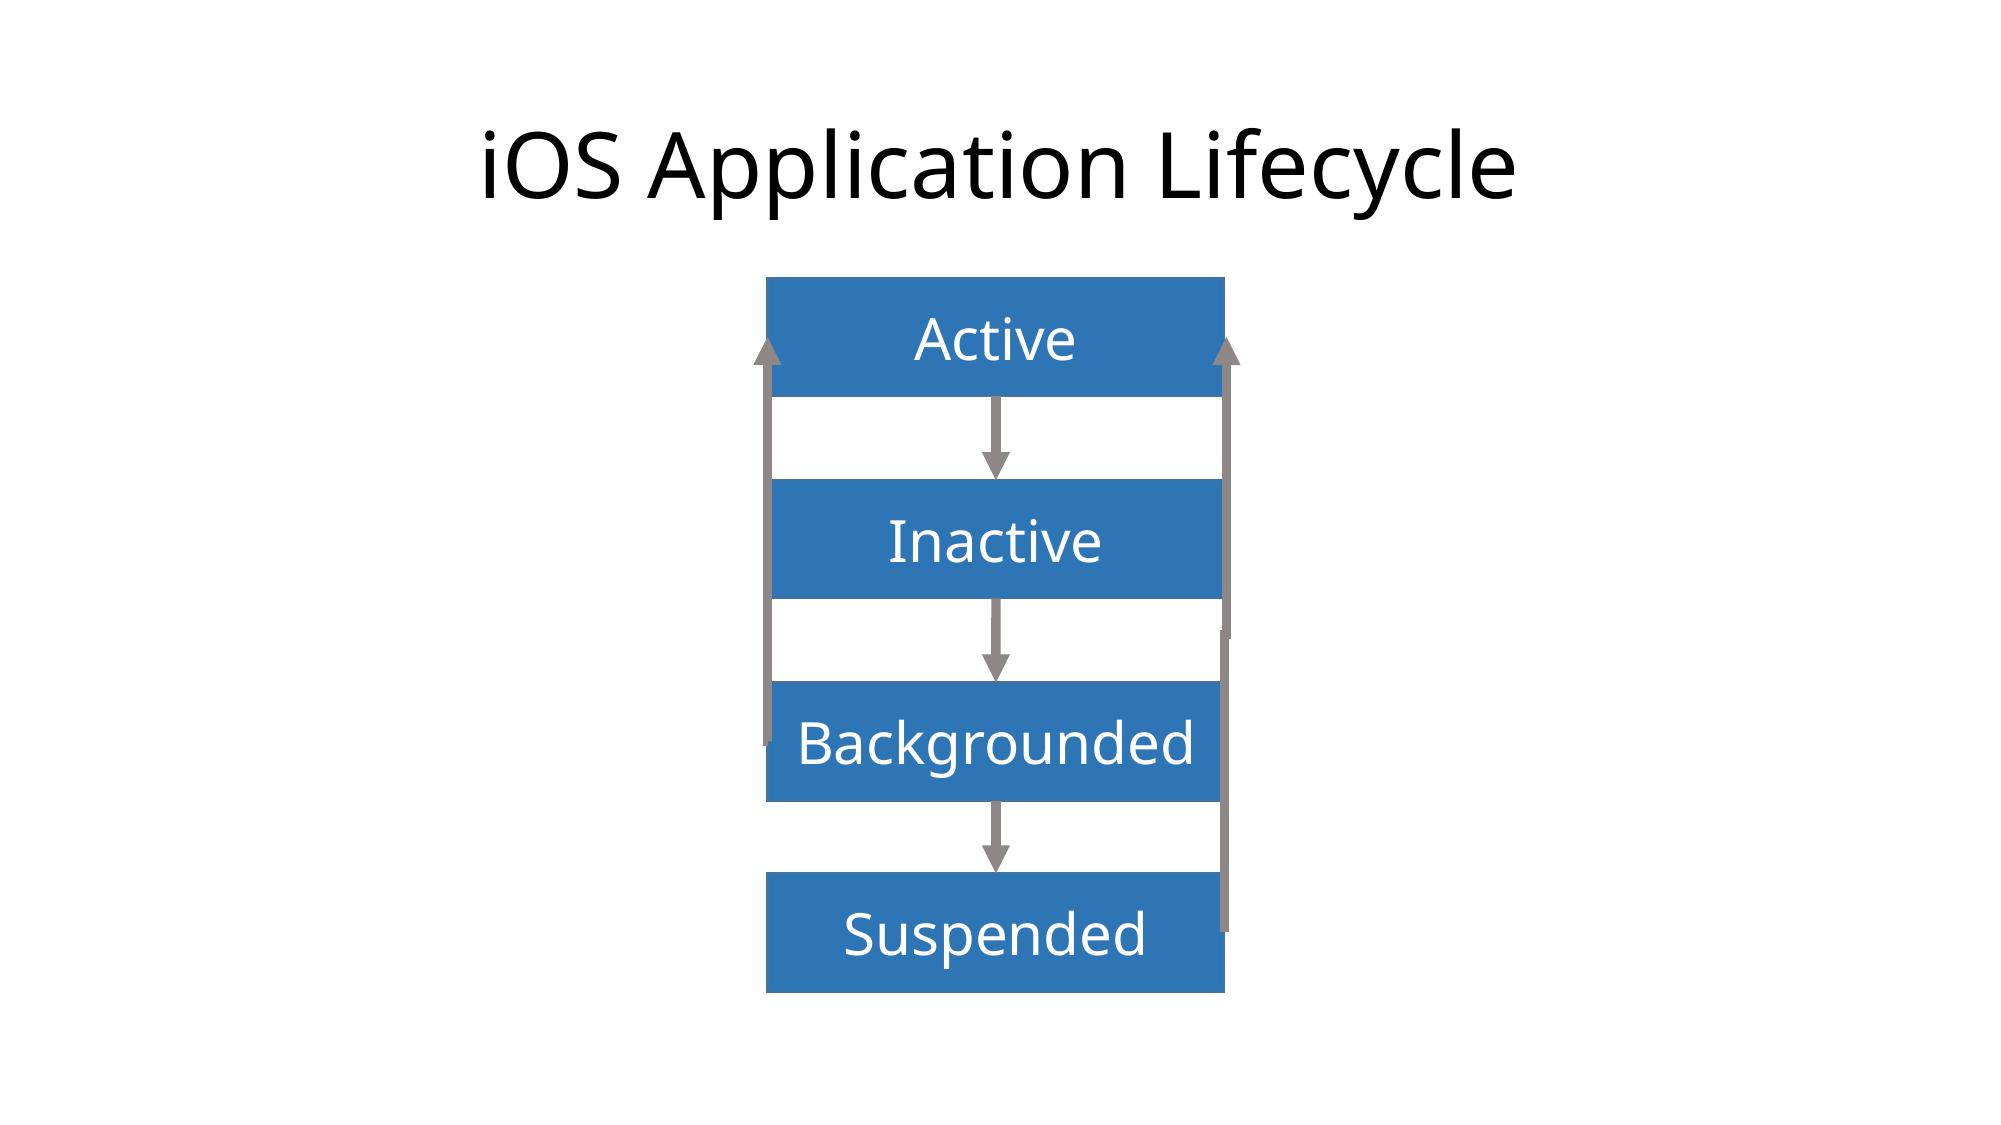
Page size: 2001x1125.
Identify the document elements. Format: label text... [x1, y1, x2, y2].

title iOS Application Lifecycle [137, 59, 1863, 278]
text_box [767, 277, 1227, 992]
